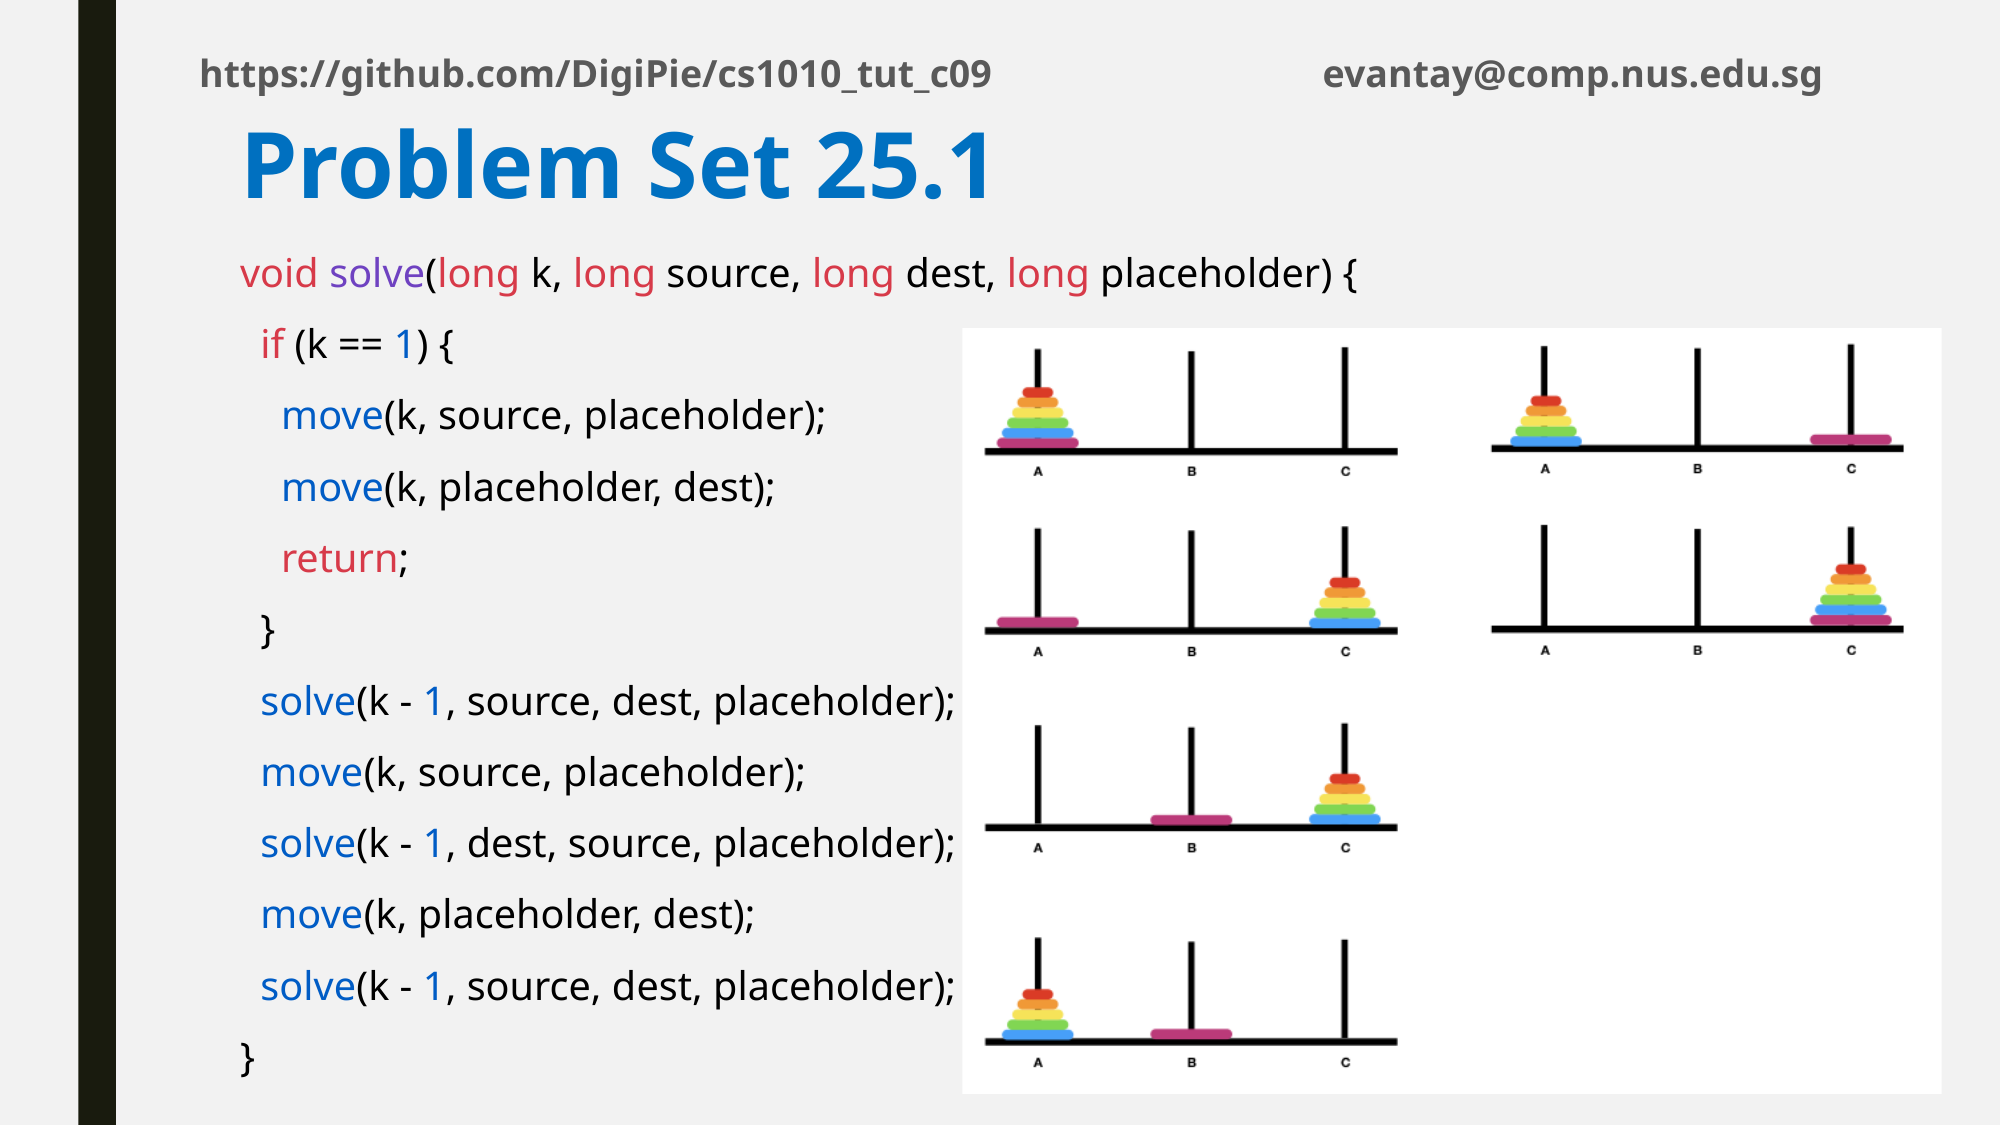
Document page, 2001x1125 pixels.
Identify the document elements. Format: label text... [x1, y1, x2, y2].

title Problem Set 25.1 [225, 112, 1800, 216]
list void solve(long k, long source, long dest, long placeholder) { if (k == 1) { move(k, source, placeholder); move(k, placeholder, dest); return; } solve(k - 1, source, dest, placeholder); move(k, source, placeholder); solve(k - 1, dest, source, placeholder); move(k, placeholder, dest); solve(k - 1, source, dest, placeholder); } [225, 216, 1800, 1094]
picture [962, 328, 1942, 1094]
